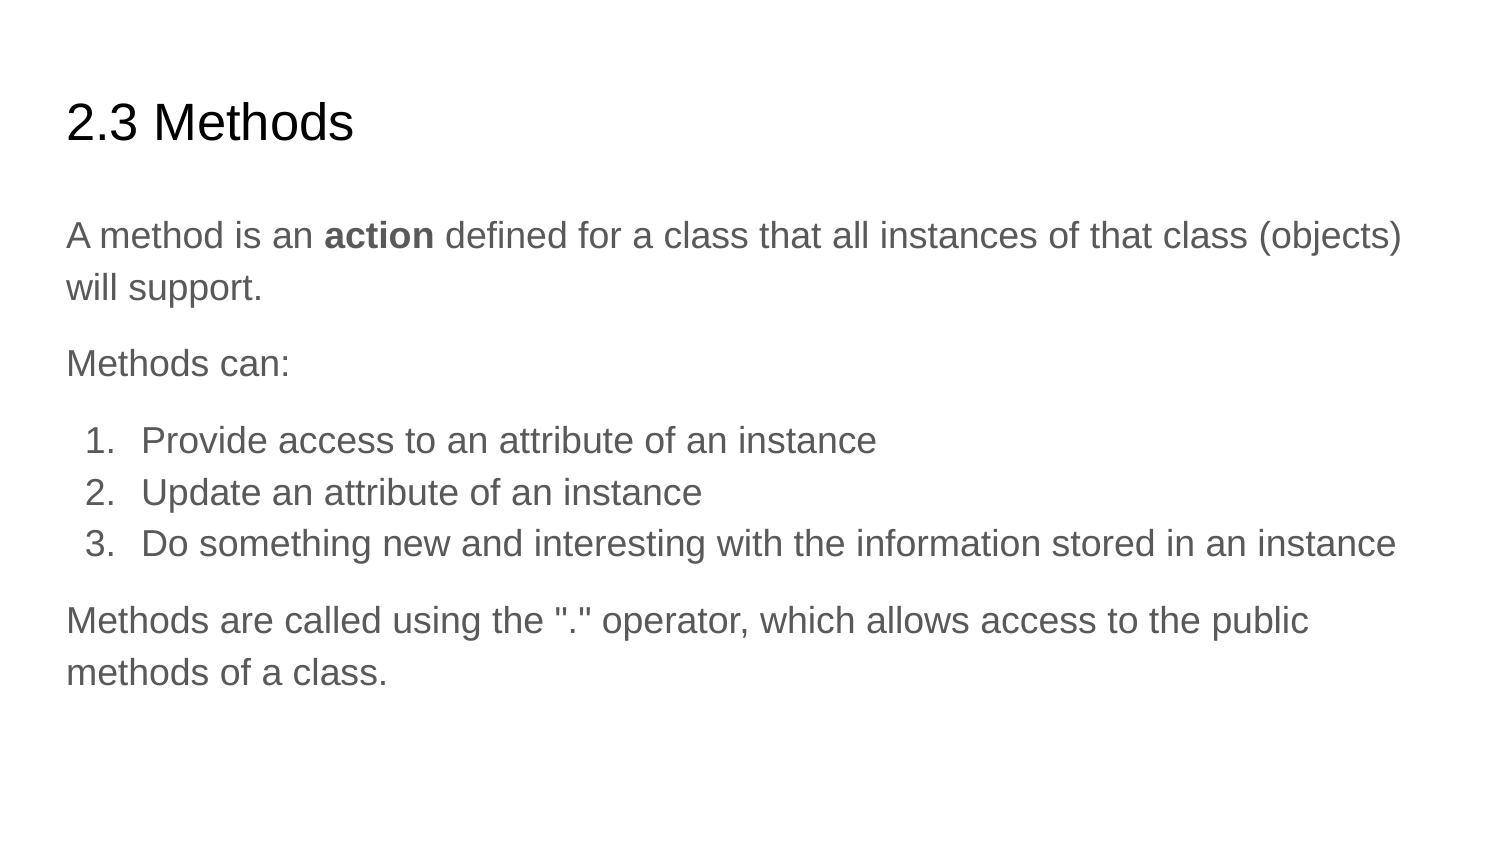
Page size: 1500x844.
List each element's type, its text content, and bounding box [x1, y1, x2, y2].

list A method is an action defined for a class that all instances of that class (objects) will support. Methods can: Provide access to an attribute of an instance Update an attribute of an instance Do something new and interesting with the information stored in an instance Methods are called using the "." operator, which allows access to the public methods of a class. [51, 189, 1449, 750]
title 2.3 Methods [51, 72, 1449, 167]
